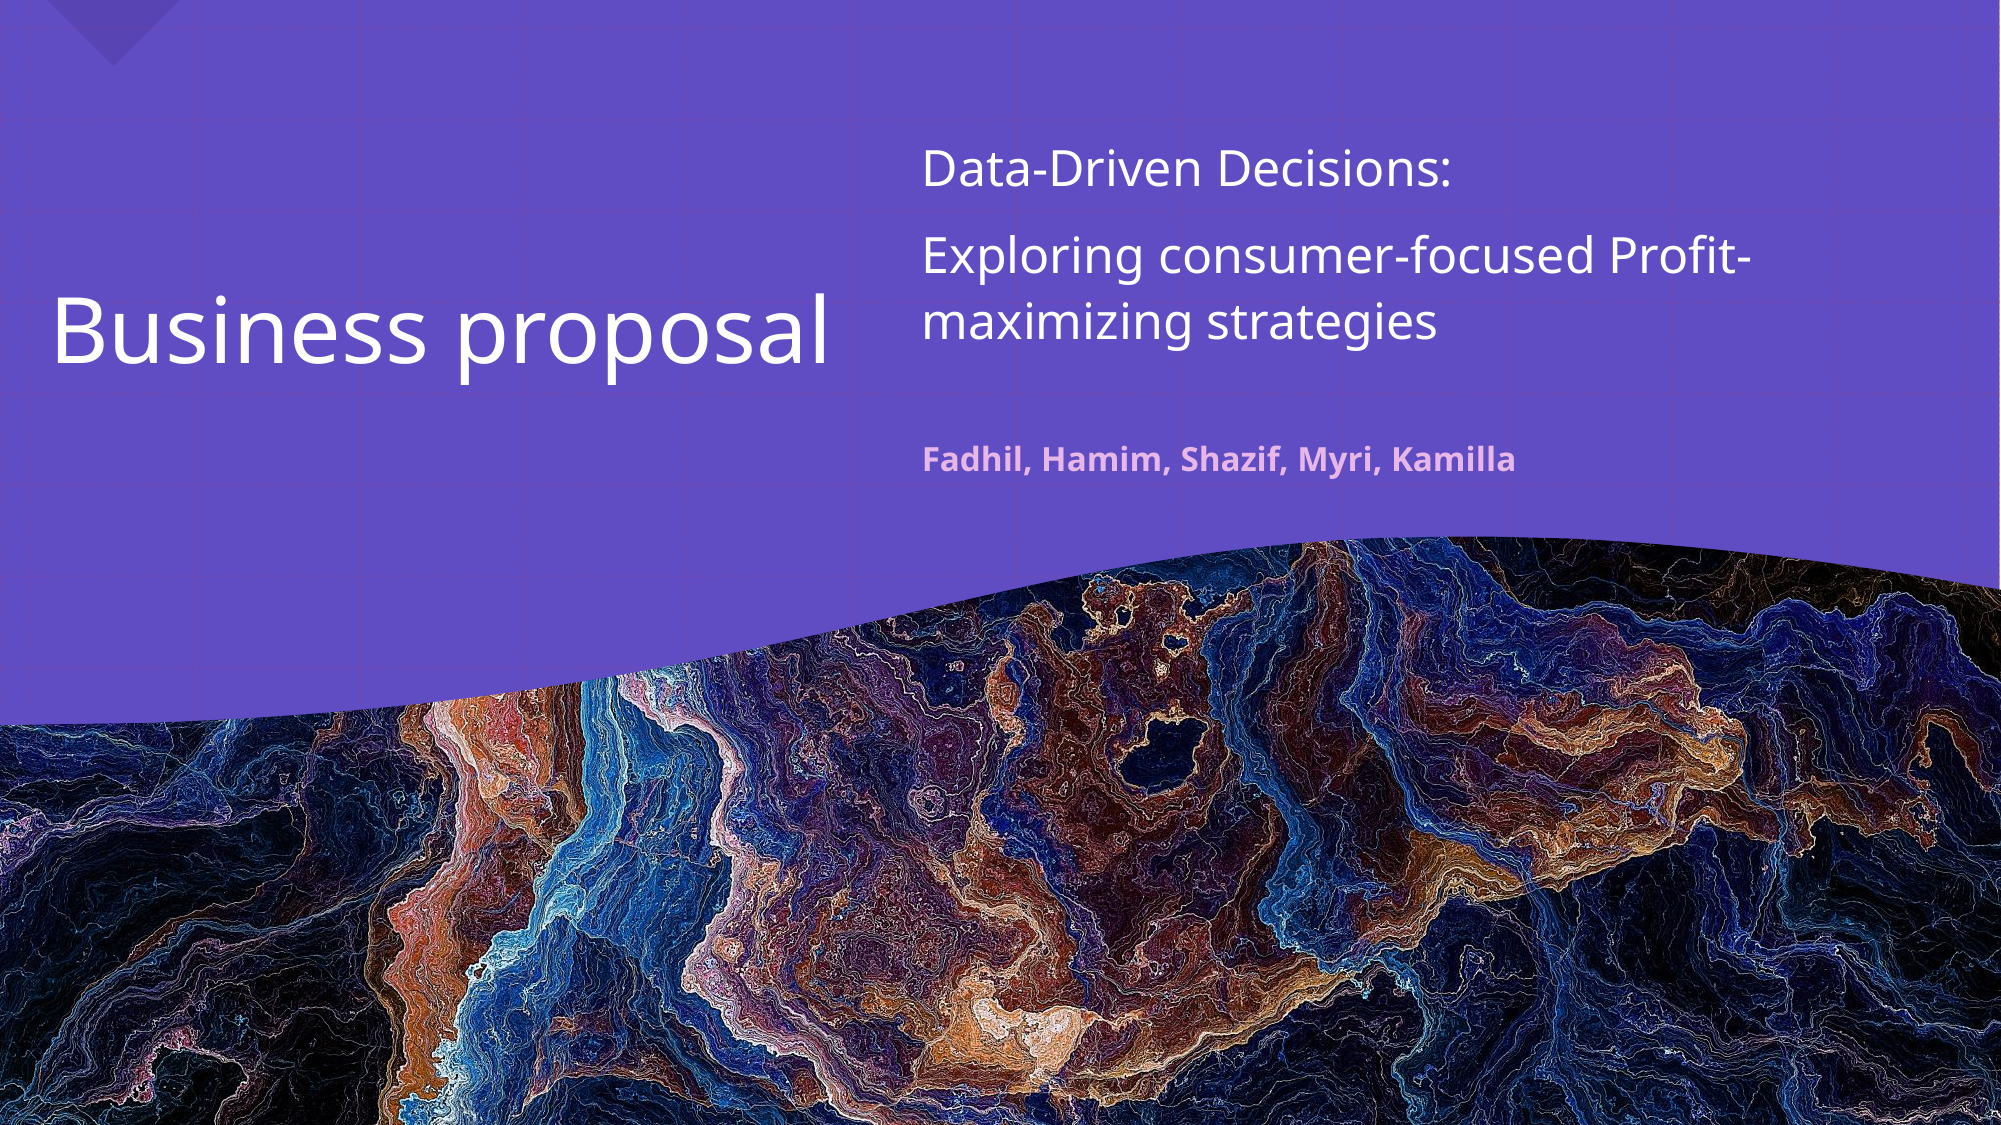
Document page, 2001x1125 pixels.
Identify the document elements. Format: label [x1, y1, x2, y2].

text_box [0, 0, 2000, 536]
picture [0, 536, 2001, 1125]
